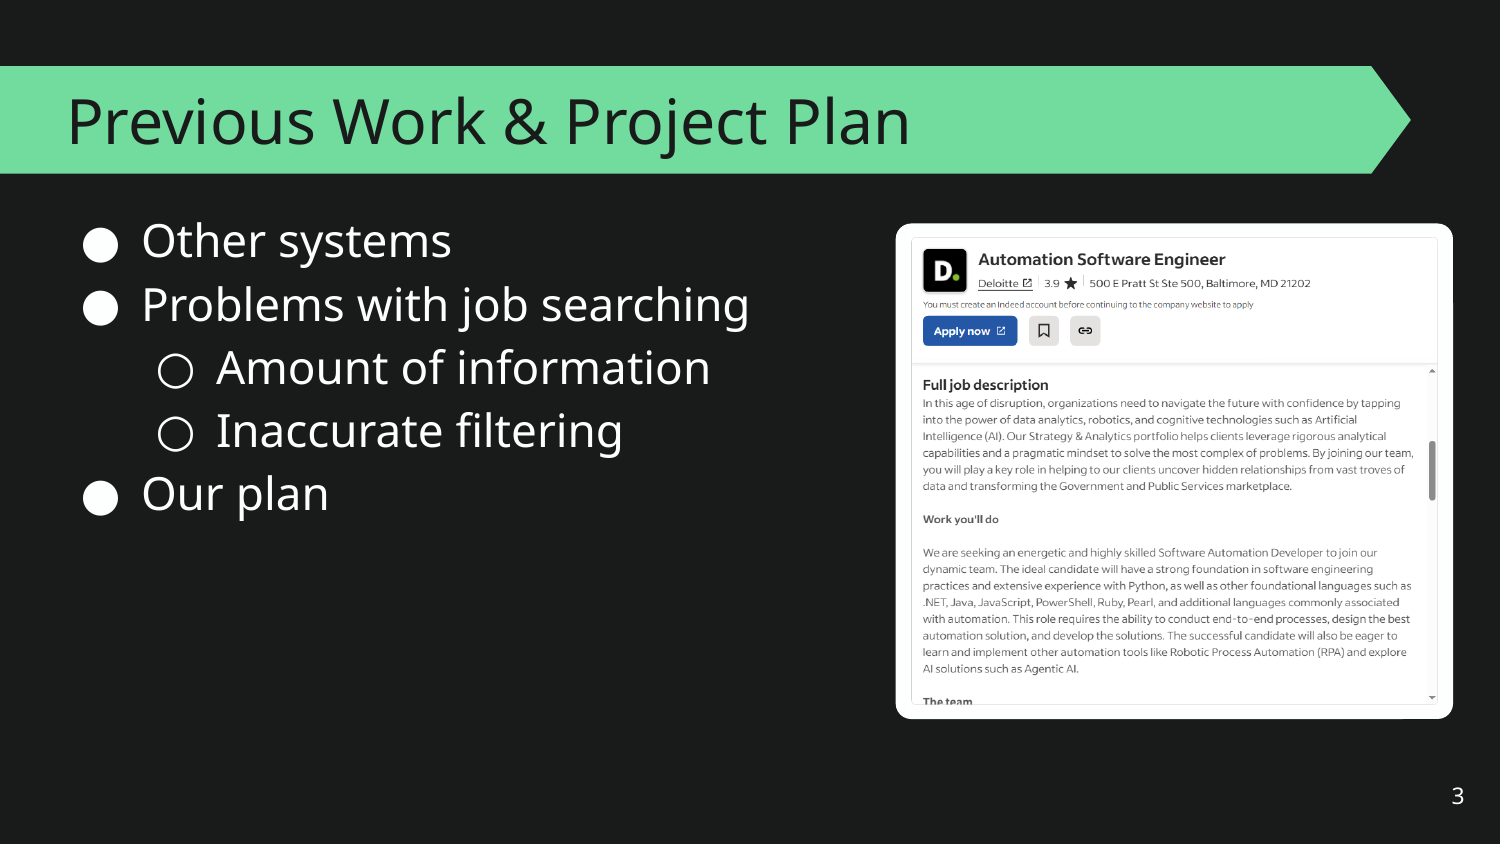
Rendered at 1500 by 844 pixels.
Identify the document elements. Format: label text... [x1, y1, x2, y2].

picture [908, 233, 1441, 709]
slide_number ‹#› [1389, 764, 1480, 830]
title Previous Work & Project Plan [51, 66, 1449, 174]
text_box [895, 223, 1454, 720]
list Other systems Problems with job searching Amount of information Inaccurate filtering Our plan [51, 189, 1449, 750]
